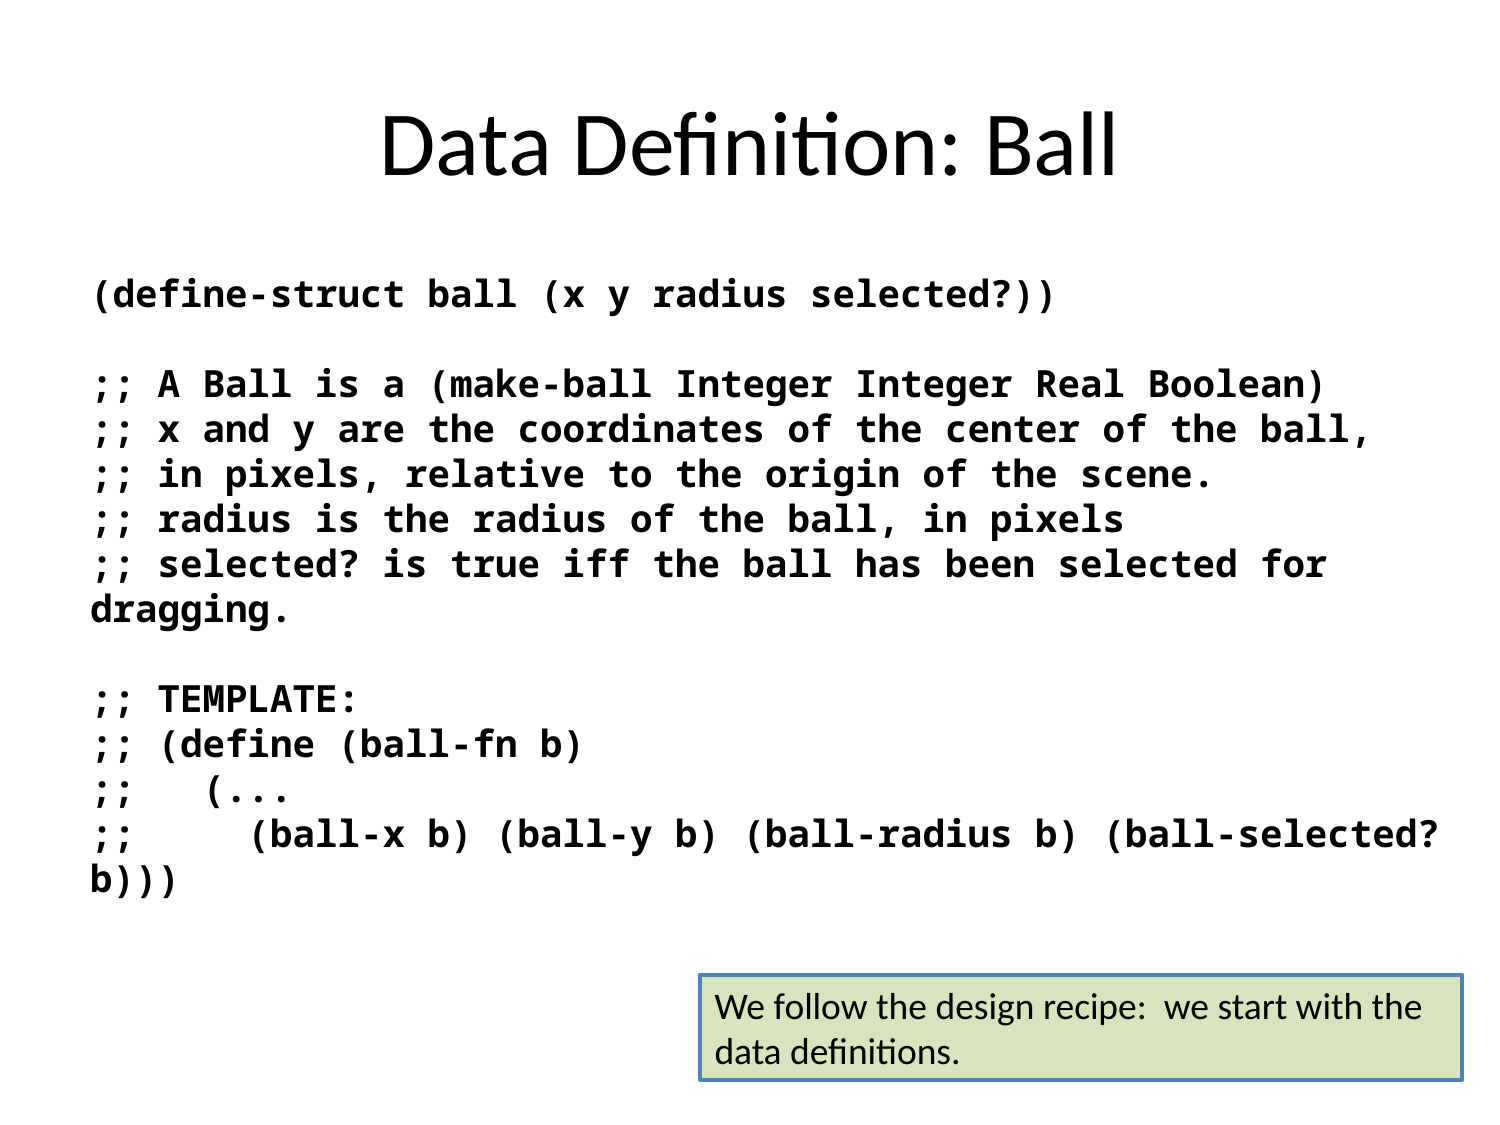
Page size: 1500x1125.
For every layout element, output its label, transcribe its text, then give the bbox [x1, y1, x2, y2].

text_box We follow the design recipe: we start with the data definitions. [698, 973, 1464, 1082]
title Data Definition: Ball [75, 45, 1425, 233]
list (define-struct ball (x y radius selected?)) ;; A Ball is a (make-ball Integer Integer Real Boolean) ;; x and y are the coordinates of the center of the ball, ;; in pixels, relative to the origin of the scene. ;; radius is the radius of the ball, in pixels ;; selected? is true iff the ball has been selected for dragging. ;; TEMPLATE: ;; (define (ball-fn b) ;; (... ;; (ball-x b) (ball-y b) (ball-radius b) (ball-selected? b))) [75, 262, 1500, 1005]
